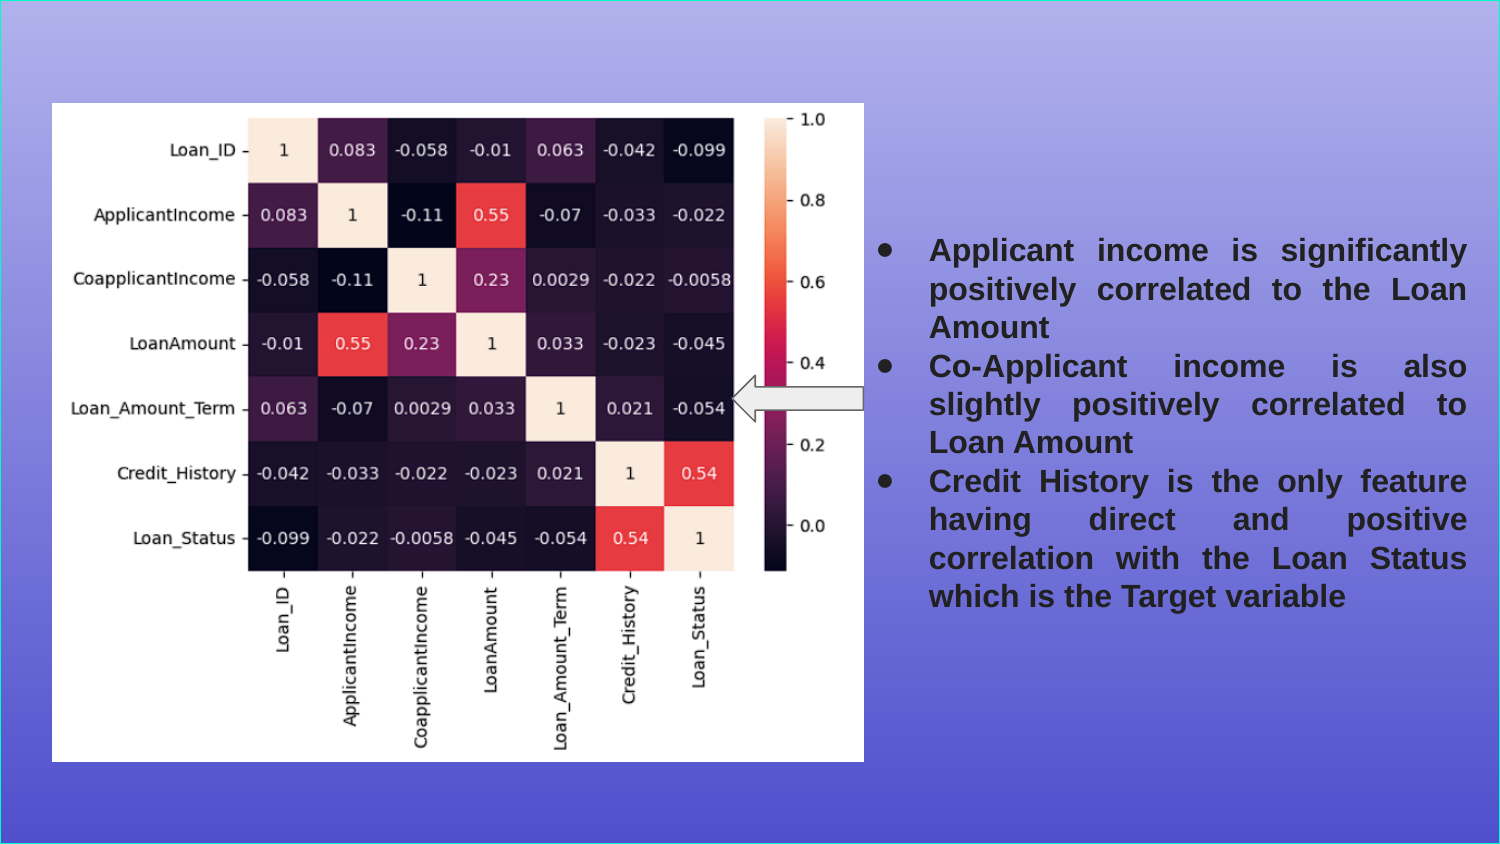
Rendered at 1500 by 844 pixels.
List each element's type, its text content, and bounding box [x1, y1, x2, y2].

picture [52, 103, 864, 762]
title Applicant income is significantly positively correlated to the Loan Amount Co-Applicant income is also slightly positively correlated to Loan Amount Credit History is the only feature having direct and positive correlation with the Loan Status which is the Target variable [868, 283, 1483, 561]
text_box [0, 0, 1500, 844]
